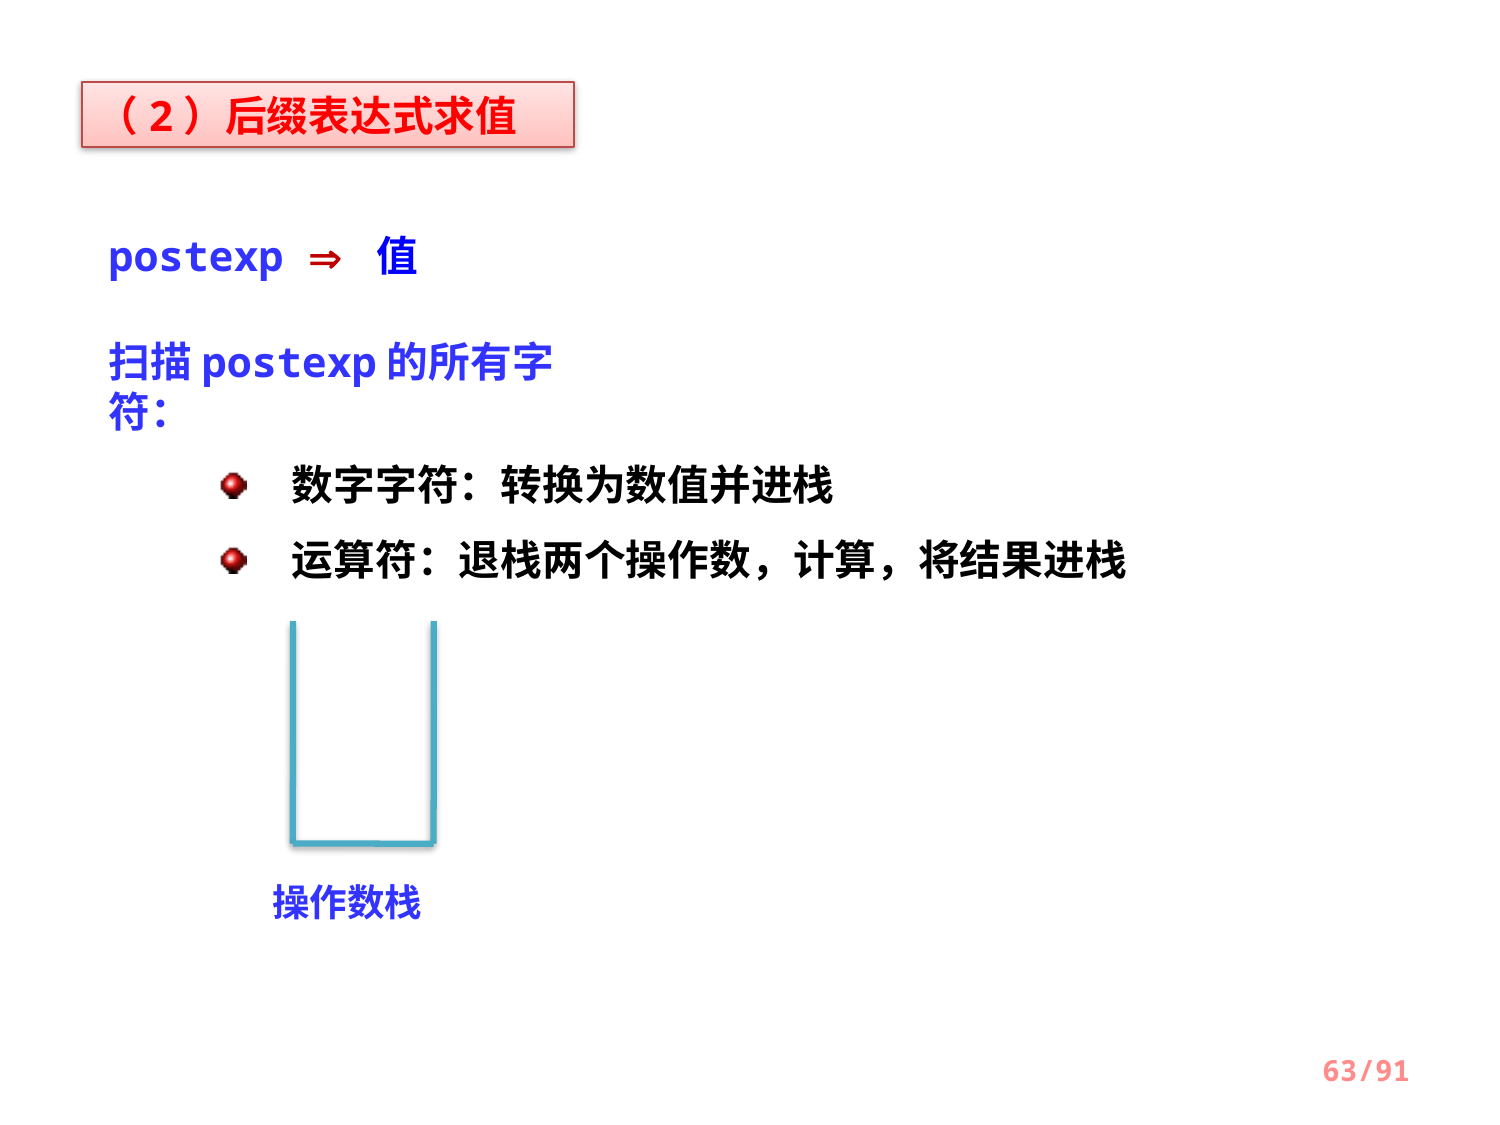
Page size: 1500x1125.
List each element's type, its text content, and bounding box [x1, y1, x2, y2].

picture [216, 468, 247, 499]
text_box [257, 620, 481, 933]
text_box （2）后缀表达式求值 [81, 81, 575, 148]
slide_number 63/91 [1074, 1042, 1425, 1103]
text_box 扫描postexp的所有字符： [93, 328, 645, 443]
text_box postexp  值 [93, 222, 504, 288]
text_box 数字字符：转换为数值并进栈 运算符：退栈两个操作数，计算，将结果进栈 [185, 420, 1209, 609]
picture [216, 543, 247, 574]
